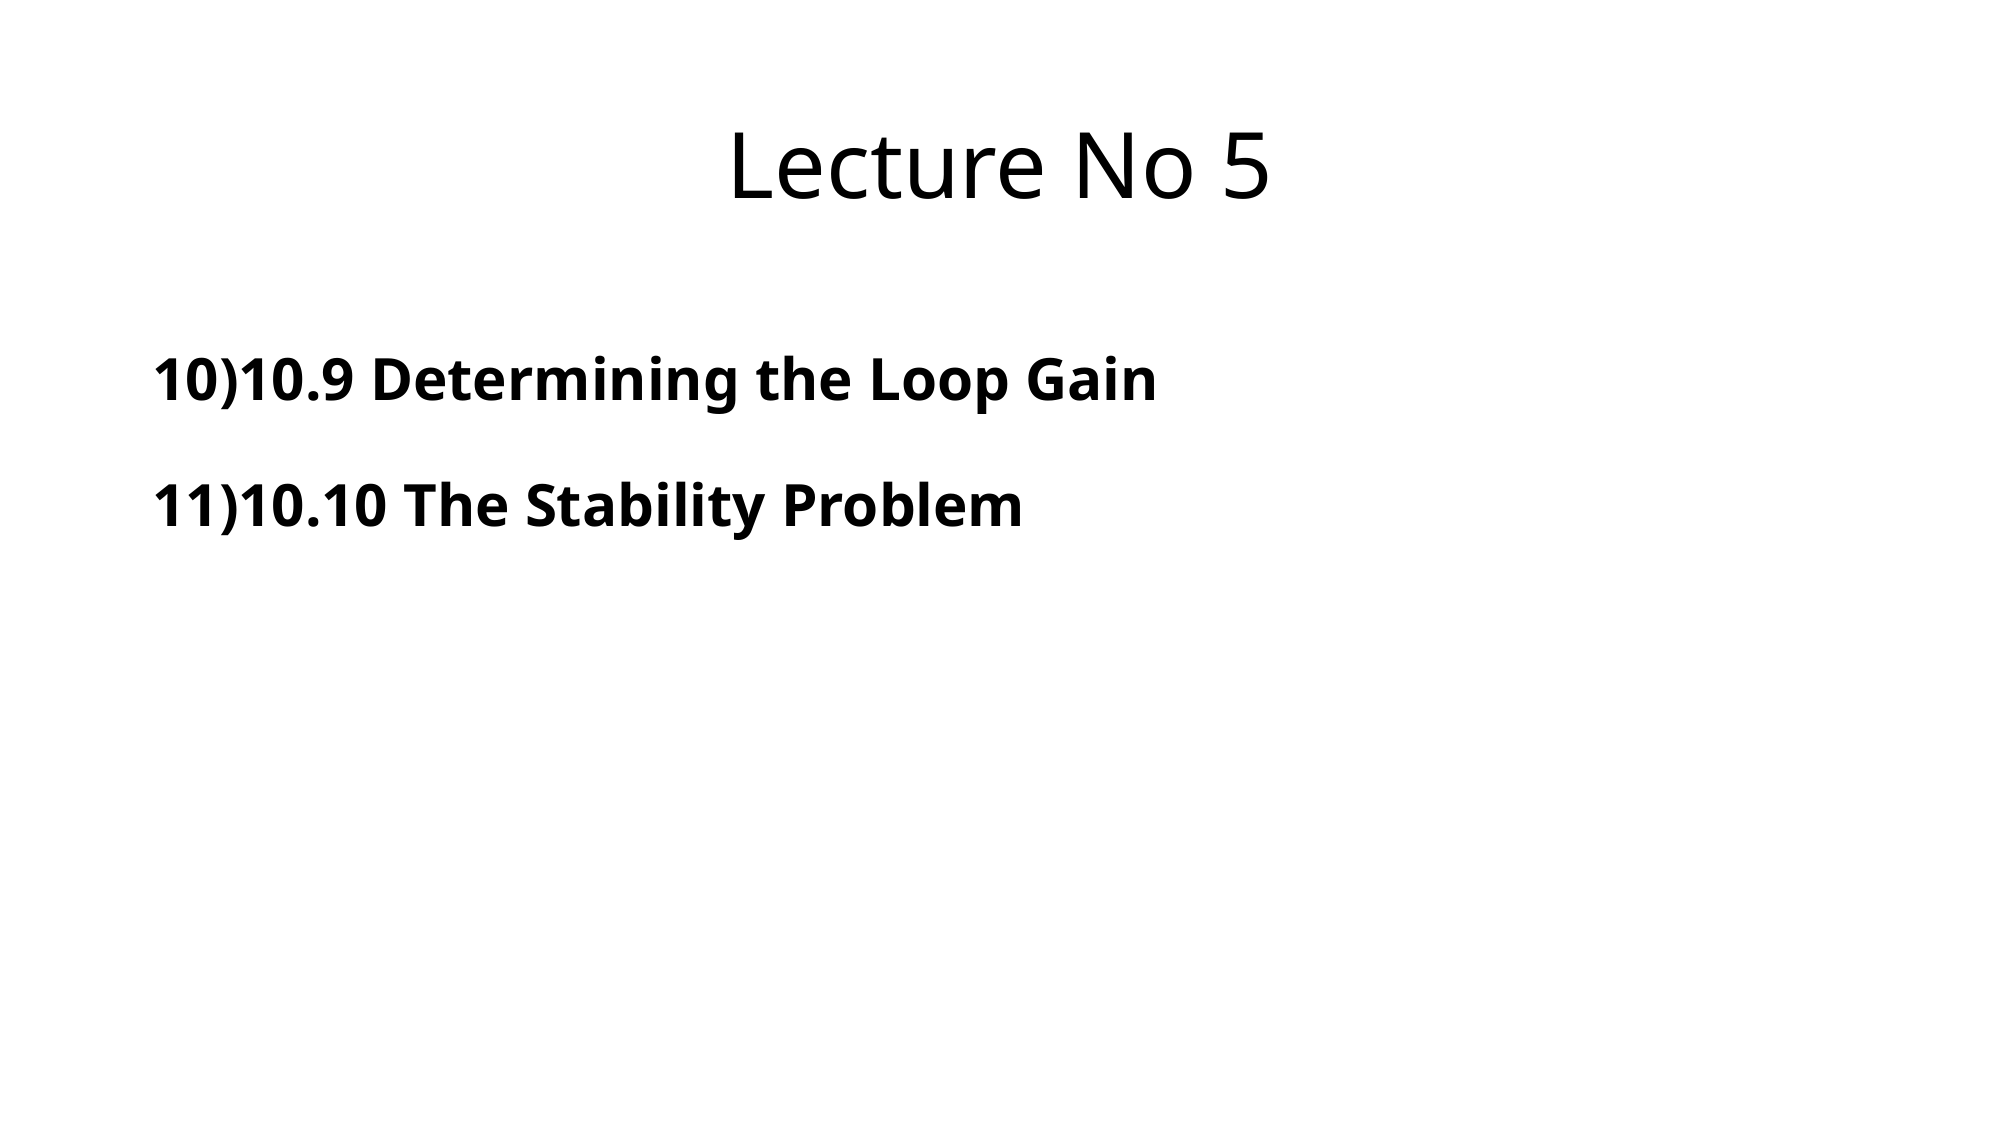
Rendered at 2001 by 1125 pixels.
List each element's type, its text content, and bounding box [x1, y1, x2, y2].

list 10.9 Determining the Loop Gain 10.10 The Stability Problem [137, 299, 1863, 1014]
title Lecture No 5 [137, 59, 1863, 278]
